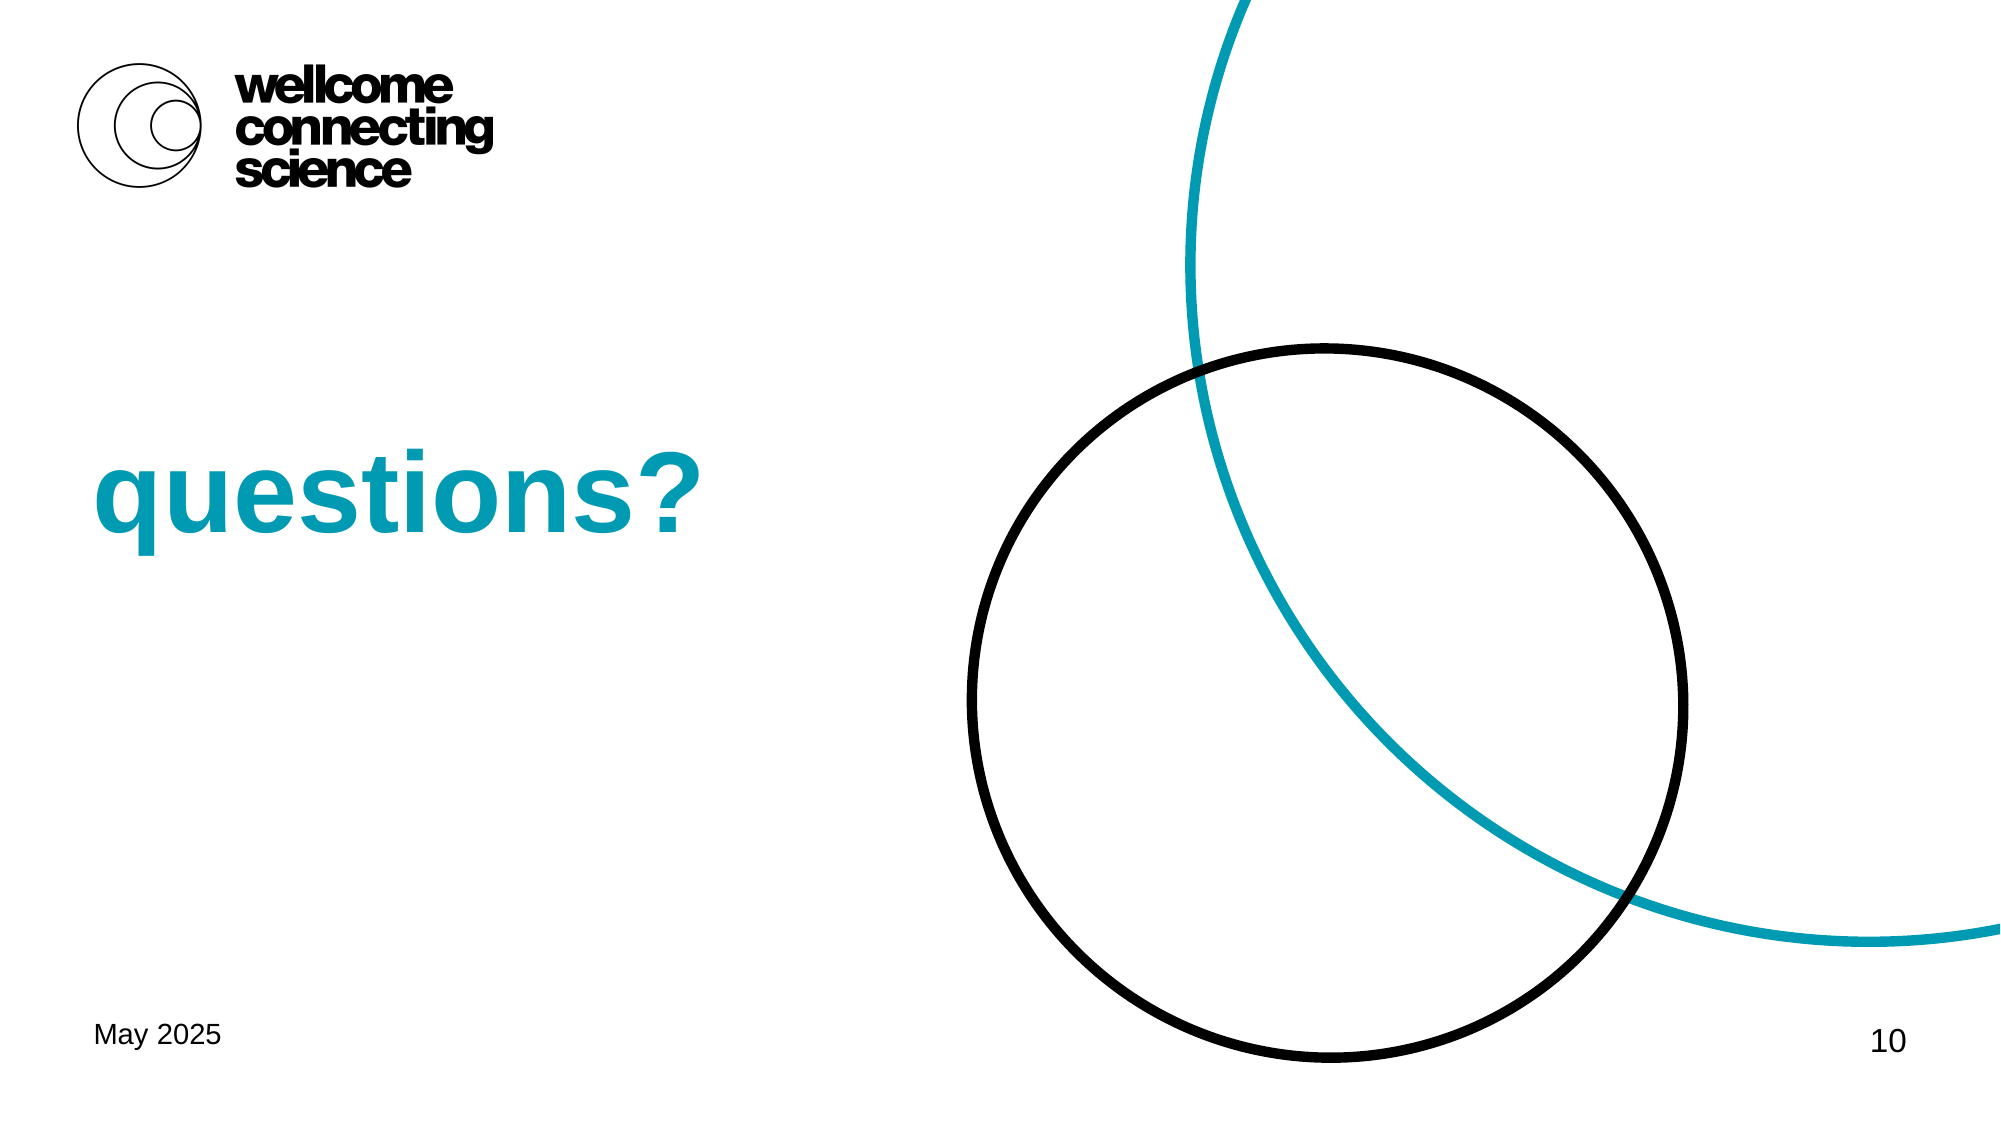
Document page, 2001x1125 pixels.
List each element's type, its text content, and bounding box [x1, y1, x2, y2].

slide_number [78, 998, 564, 1068]
title questions? [77, 436, 780, 563]
slide_number ‹#› [1728, 998, 1922, 1081]
picture [42, 962, 459, 1096]
picture [77, 63, 493, 188]
